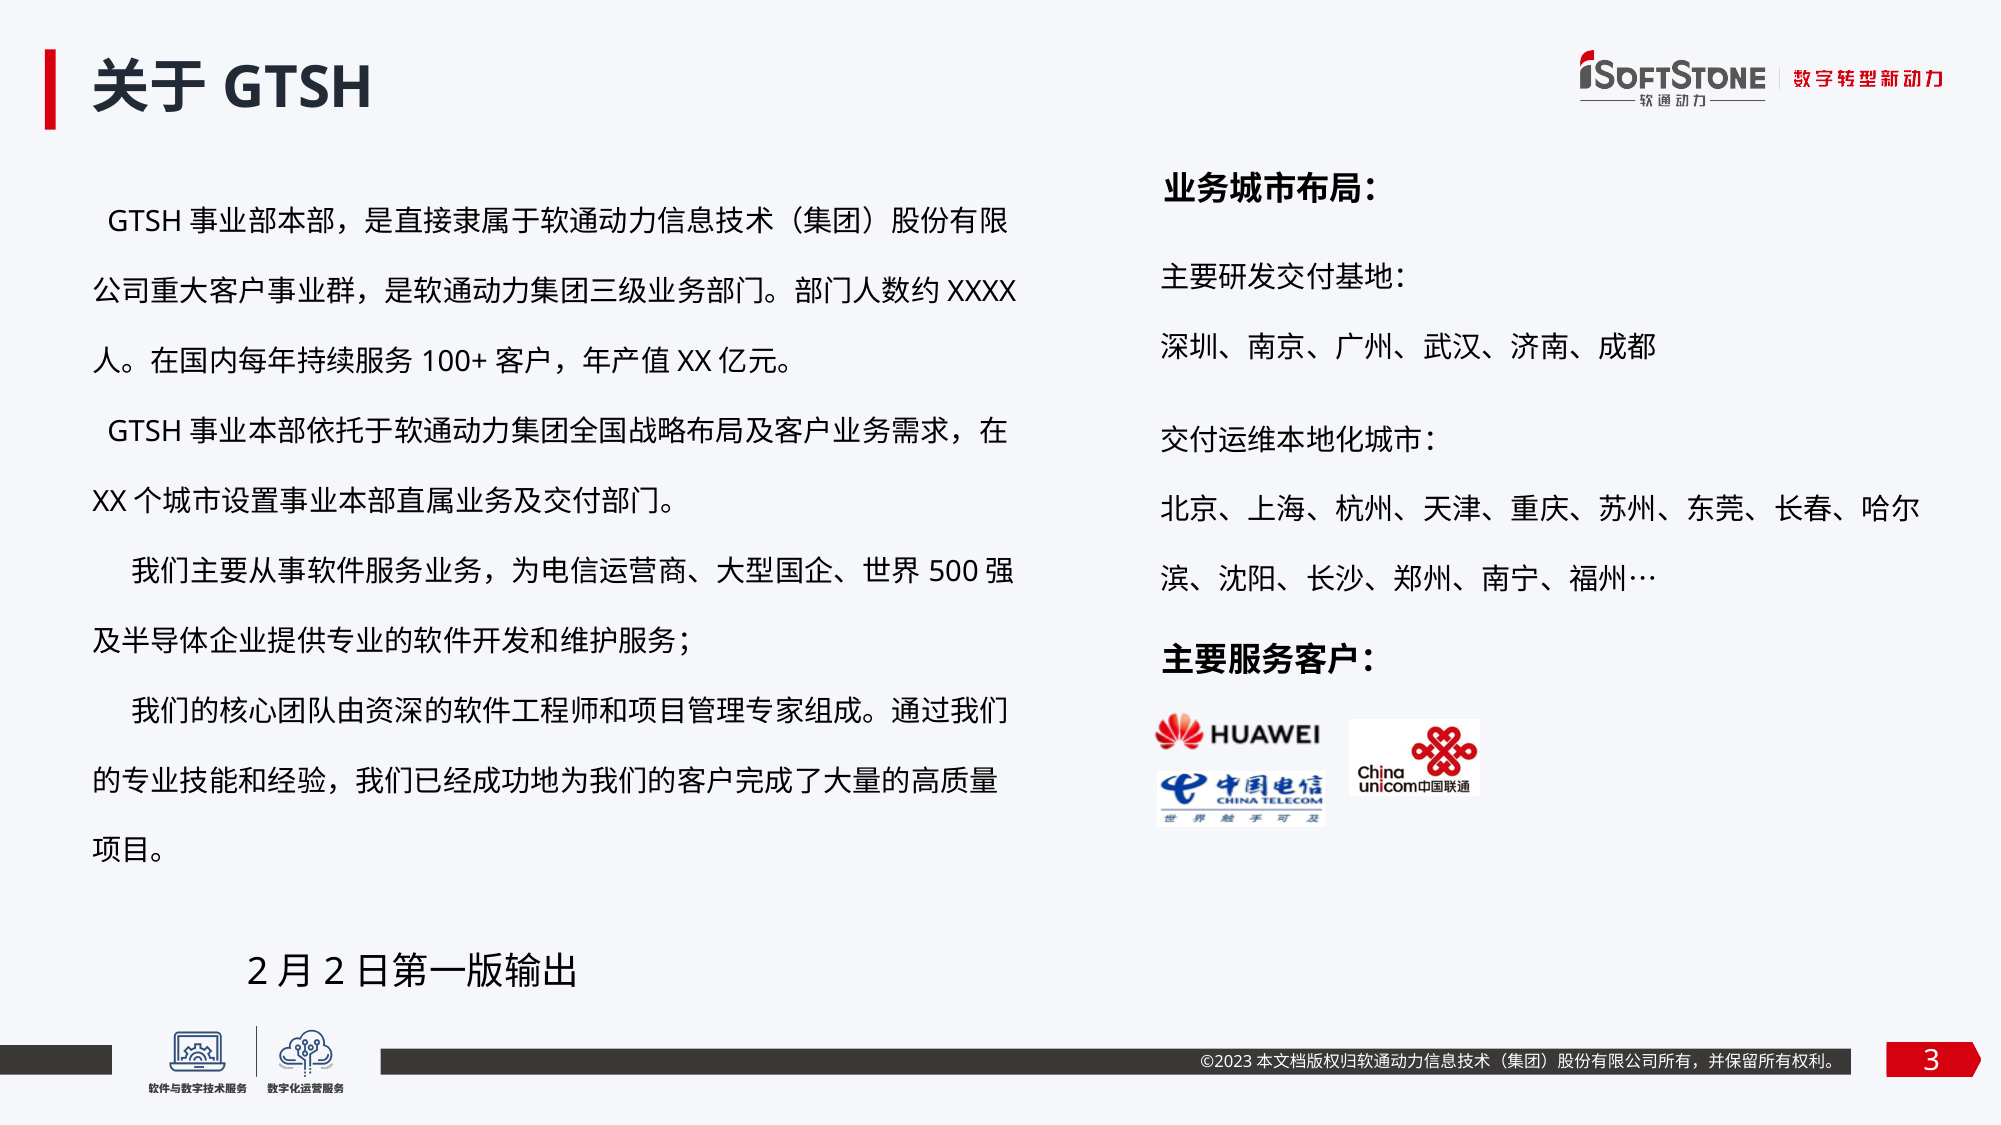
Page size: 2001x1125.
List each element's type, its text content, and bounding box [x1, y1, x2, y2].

text_box 主要研发交付基地： 深圳、南京、广州、武汉、济南、成都 [1145, 215, 1949, 371]
picture [1580, 50, 1942, 107]
text_box GTSH事业部本部，是直接隶属于软通动力信息技术（集团）股份有限公司重大客户事业群，是软通动力集团三级业务部门。部门人数约XXXX人。在国内每年持续服务100+客户，年产值XX亿元。 GTSH事业本部依托于软通动力集团全国战略布局及客户业务需求，在XX个城市设置事业本部直属业务及交付部门。 我们主要从事软件服务业务，为电信运营商、大型国企、世界500强及半导体企业提供专业的软件开发和维护服务； 我们的核心团队由资深的软件工程师和项目管理专家组成。通过我们的专业技能和经验，我们已经成功地为我们的客户完成了大量的高质量项目。 [77, 160, 1036, 909]
title 关于GTSH [76, 39, 1057, 139]
text_box 主要服务客户： [1146, 631, 1410, 686]
text_box 交付运维本地化城市： 北京、上海、杭州、天津、重庆、苏州、东莞、长春、哈尔滨、沈阳、长沙、郑州、南宁、福州… [1145, 378, 1949, 603]
picture [1157, 771, 1325, 828]
text_box 2月2日第一版输出 [232, 939, 594, 1000]
picture [1349, 719, 1480, 796]
text_box 业务城市布局： [1148, 160, 1411, 215]
picture [1146, 702, 1325, 758]
